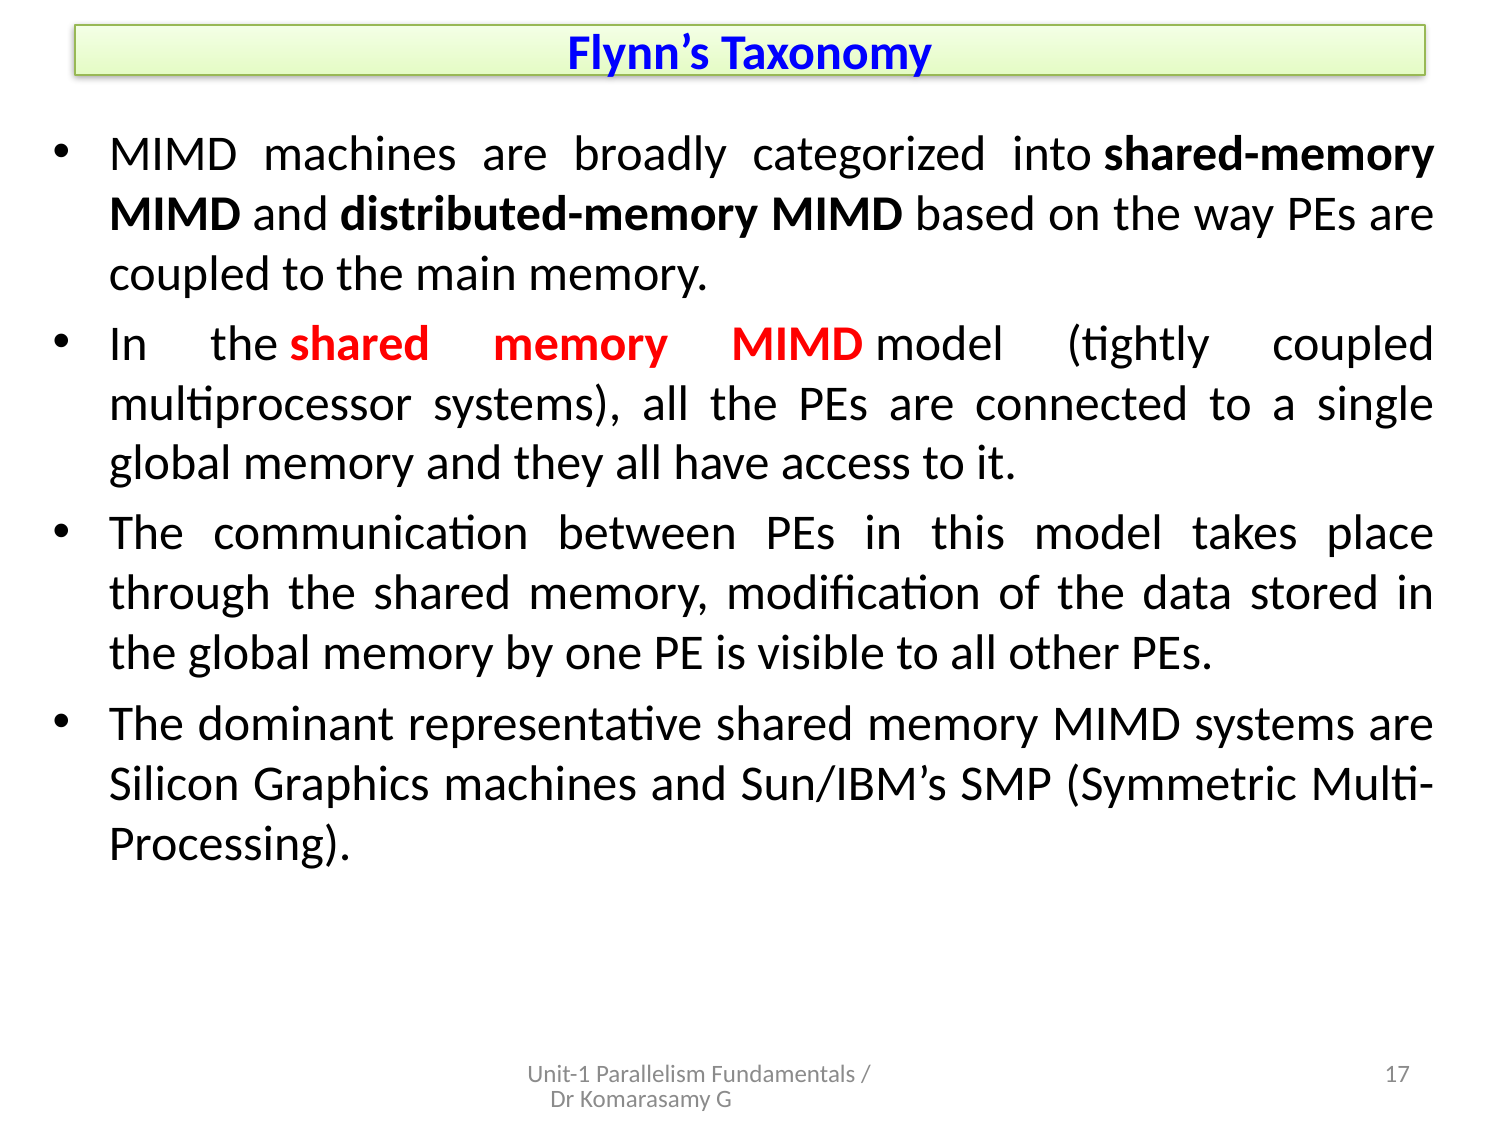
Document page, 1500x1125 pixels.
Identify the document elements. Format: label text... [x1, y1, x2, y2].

list MIMD machines are broadly categorized into shared-memory MIMD and distributed-memory MIMD based on the way PEs are coupled to the main memory. In the shared memory MIMD model (tightly coupled multiprocessor systems), all the PEs are connected to a single global memory and they all have access to it. The communication between PEs in this model takes place through the shared memory, modification of the data stored in the global memory by one PE is visible to all other PEs. The dominant representative shared memory MIMD systems are Silicon Graphics machines and Sun/IBM’s SMP (Symmetric Multi-Processing). [37, 112, 1450, 913]
title Flynn’s Taxonomy [74, 24, 1426, 76]
slide_number 17 [1074, 1042, 1425, 1103]
footer Unit-1 Parallelism Fundamentals / Dr Komarasamy G [512, 1042, 988, 1103]
